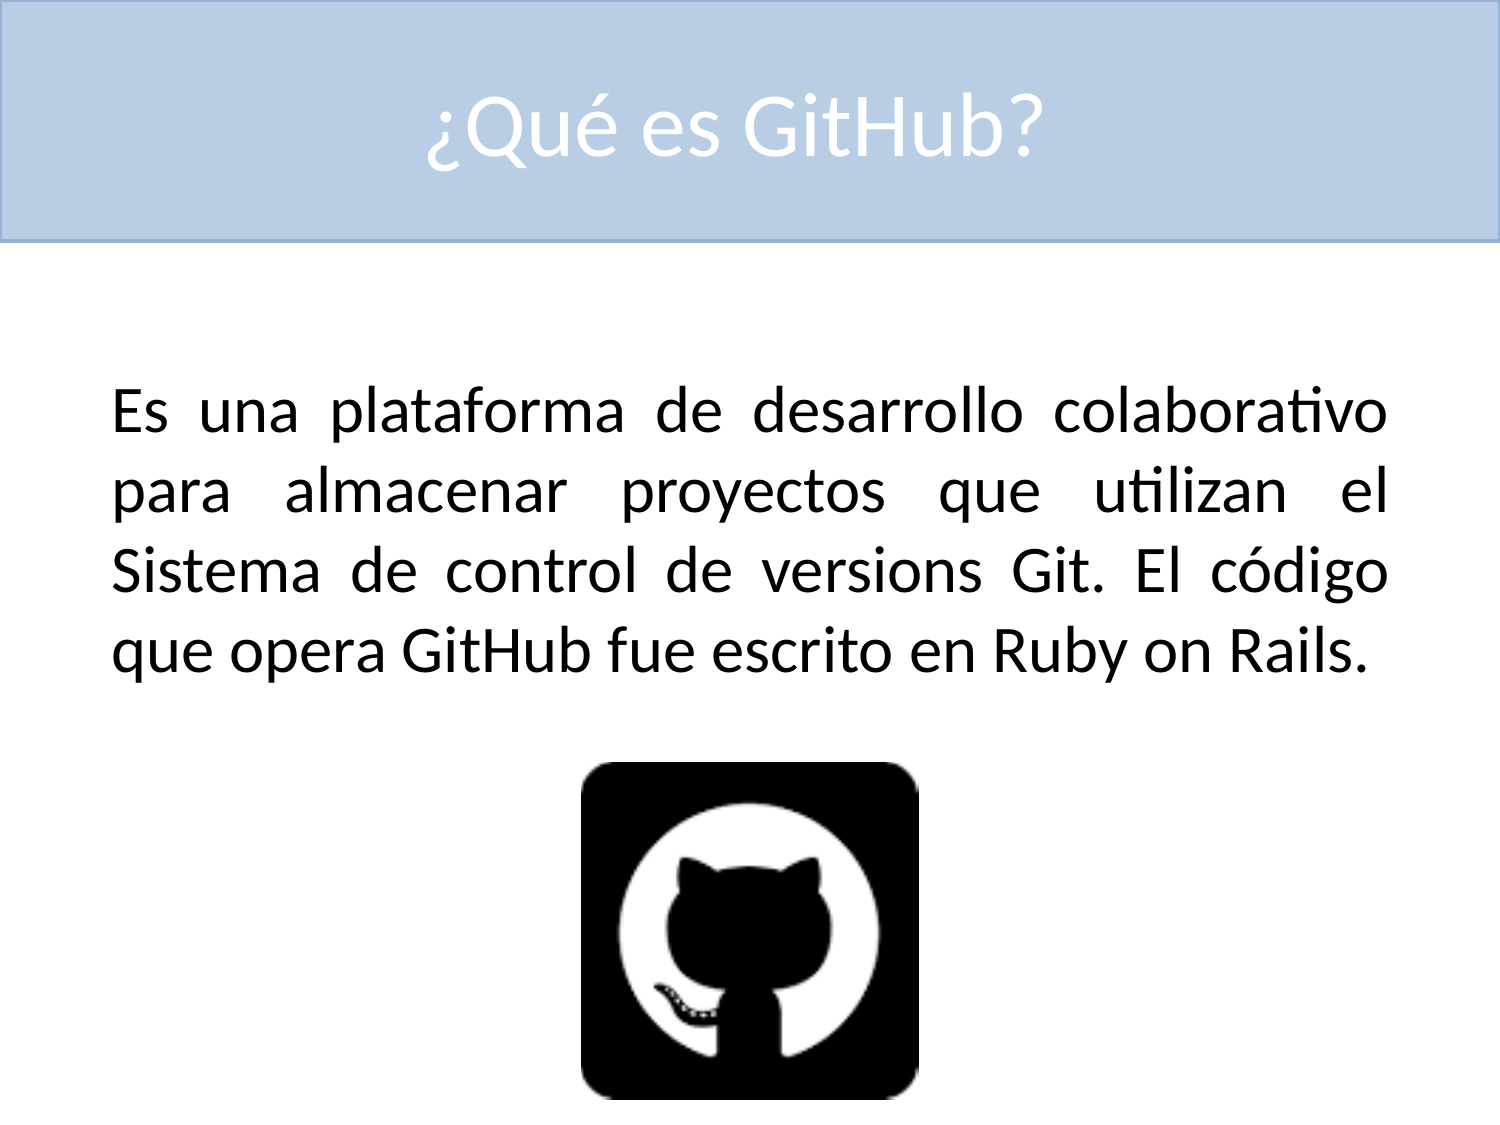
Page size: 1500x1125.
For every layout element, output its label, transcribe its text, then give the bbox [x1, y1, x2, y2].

text_box Es una plataforma de desarrollo colaborativo para almacenar proyectos que utilizan el Sistema de control de versions Git. El código que opera GitHub fue escrito en Ruby on Rails. [109, 349, 1391, 686]
picture [581, 762, 919, 1100]
title ¿Qué es GitHub? [420, 62, 1080, 253]
